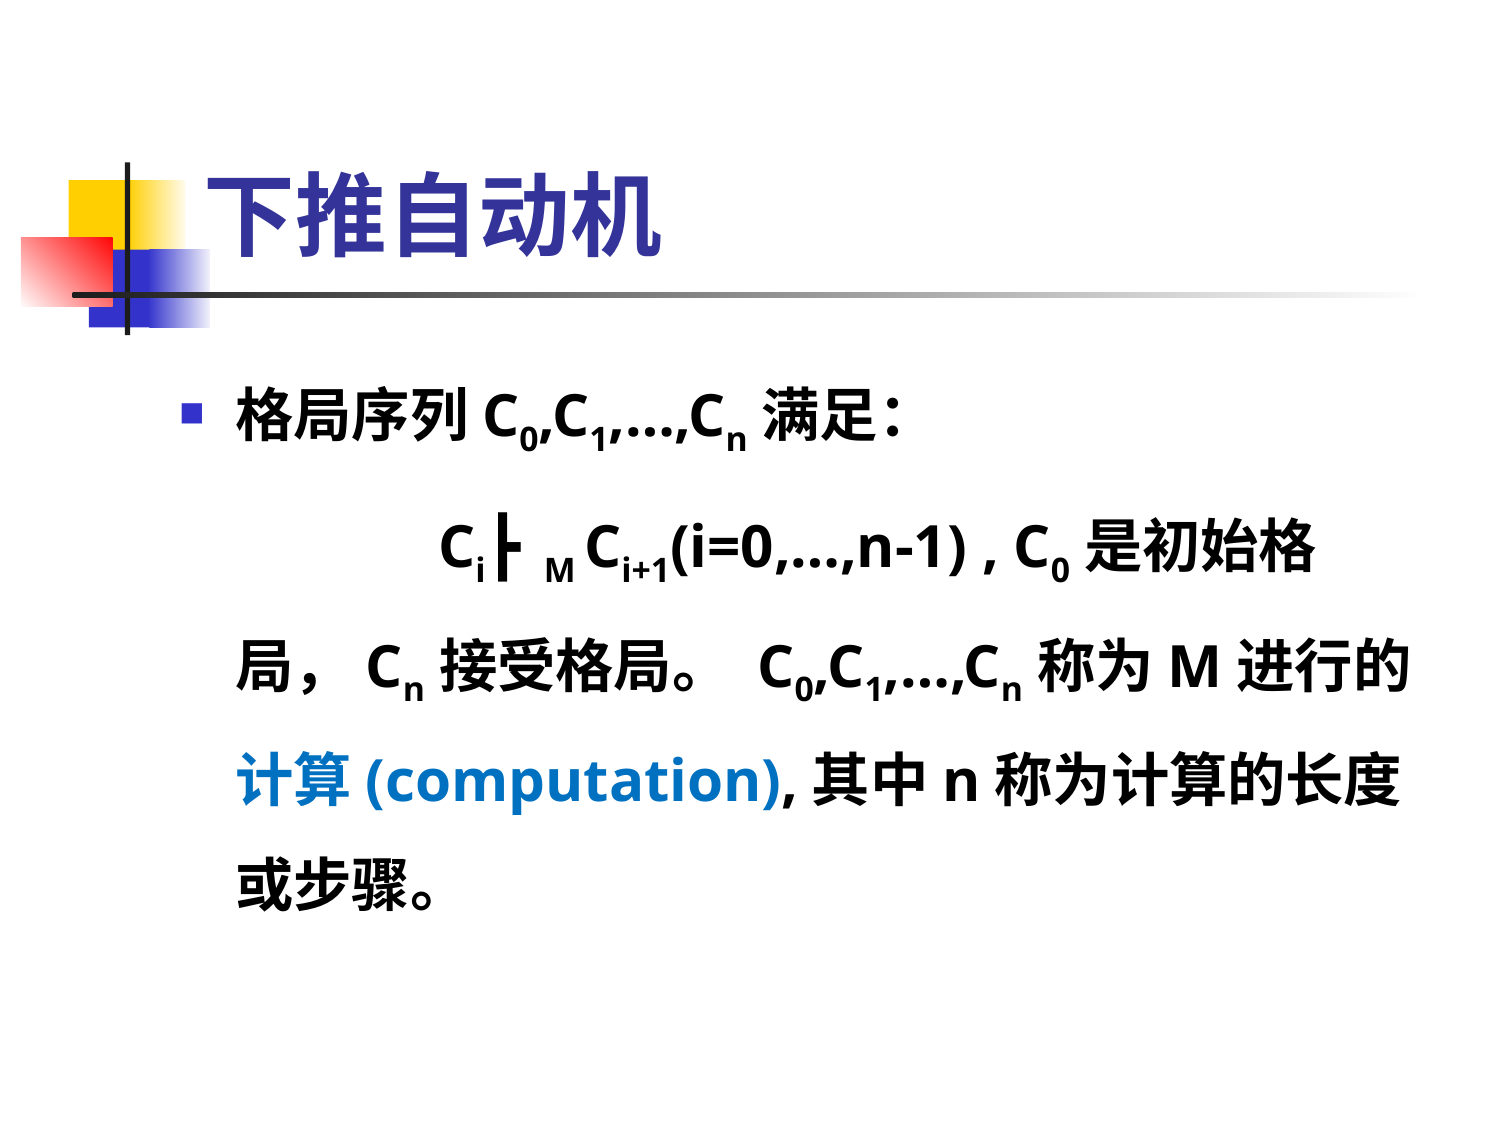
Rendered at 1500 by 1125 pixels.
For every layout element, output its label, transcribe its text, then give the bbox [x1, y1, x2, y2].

list 格局序列C0,C1,…,Cn满足： Ci┣M Ci+1(i=0,…,n-1) , C0是初始格局，Cn接受格局。 C0,C1,…,Cn称为M进行的计算(computation),其中n称为计算的长度或步骤。 [163, 330, 1430, 1067]
title 下推自动机 [188, 34, 1468, 276]
